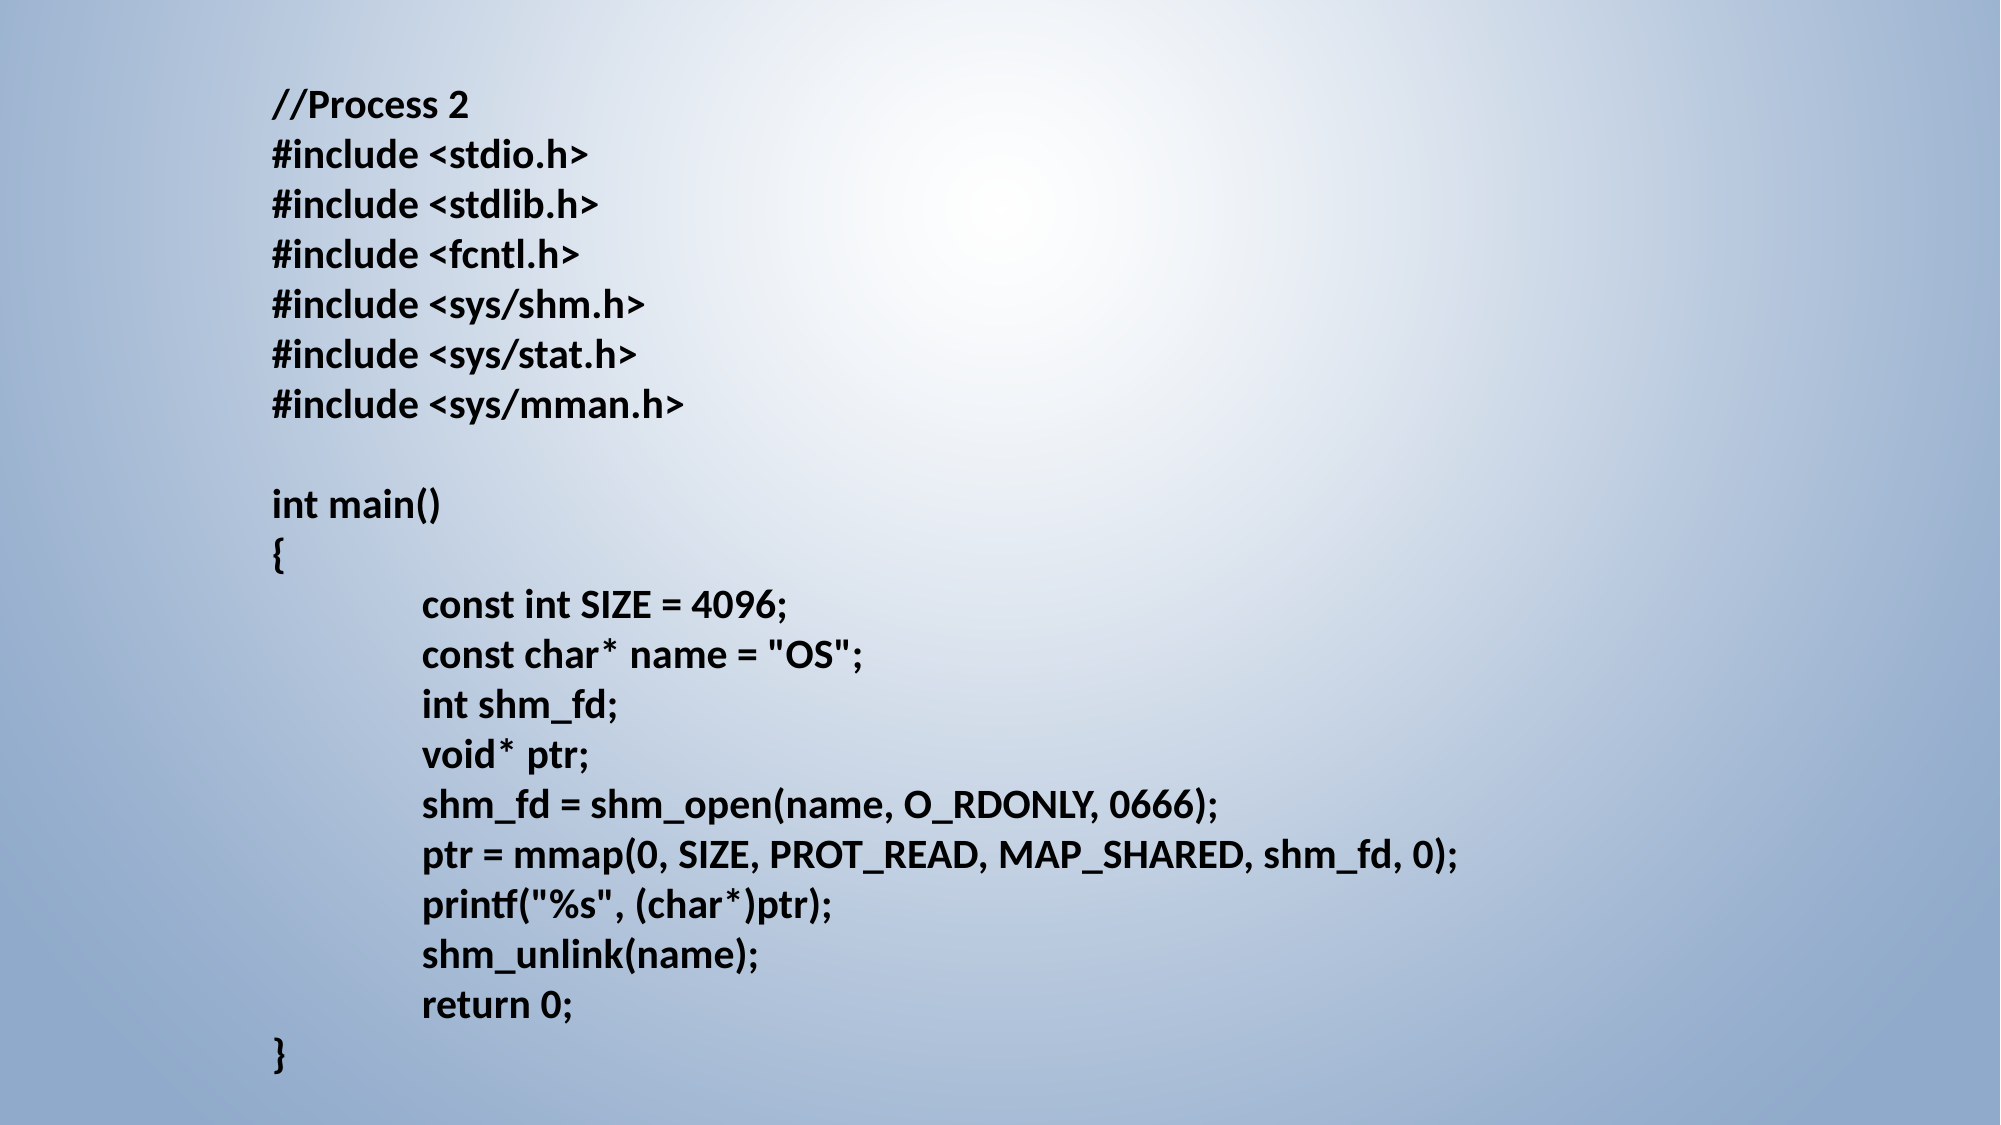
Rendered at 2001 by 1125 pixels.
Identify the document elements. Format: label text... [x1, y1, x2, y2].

picture [0, 0, 2000, 1125]
text_box //Process 2 #include <stdio.h> #include <stdlib.h> #include <fcntl.h> #include <sys/shm.h> #include <sys/stat.h> #include <sys/mman.h> int main() { const int SIZE = 4096; const char* name = "OS"; int shm_fd; void* ptr; shm_fd = shm_open(name, O_RDONLY, 0666); ptr = mmap(0, SIZE, PROT_READ, MAP_SHARED, shm_fd, 0); printf("%s", (char*)ptr); shm_unlink(name); return 0; } [257, 69, 1797, 1085]
